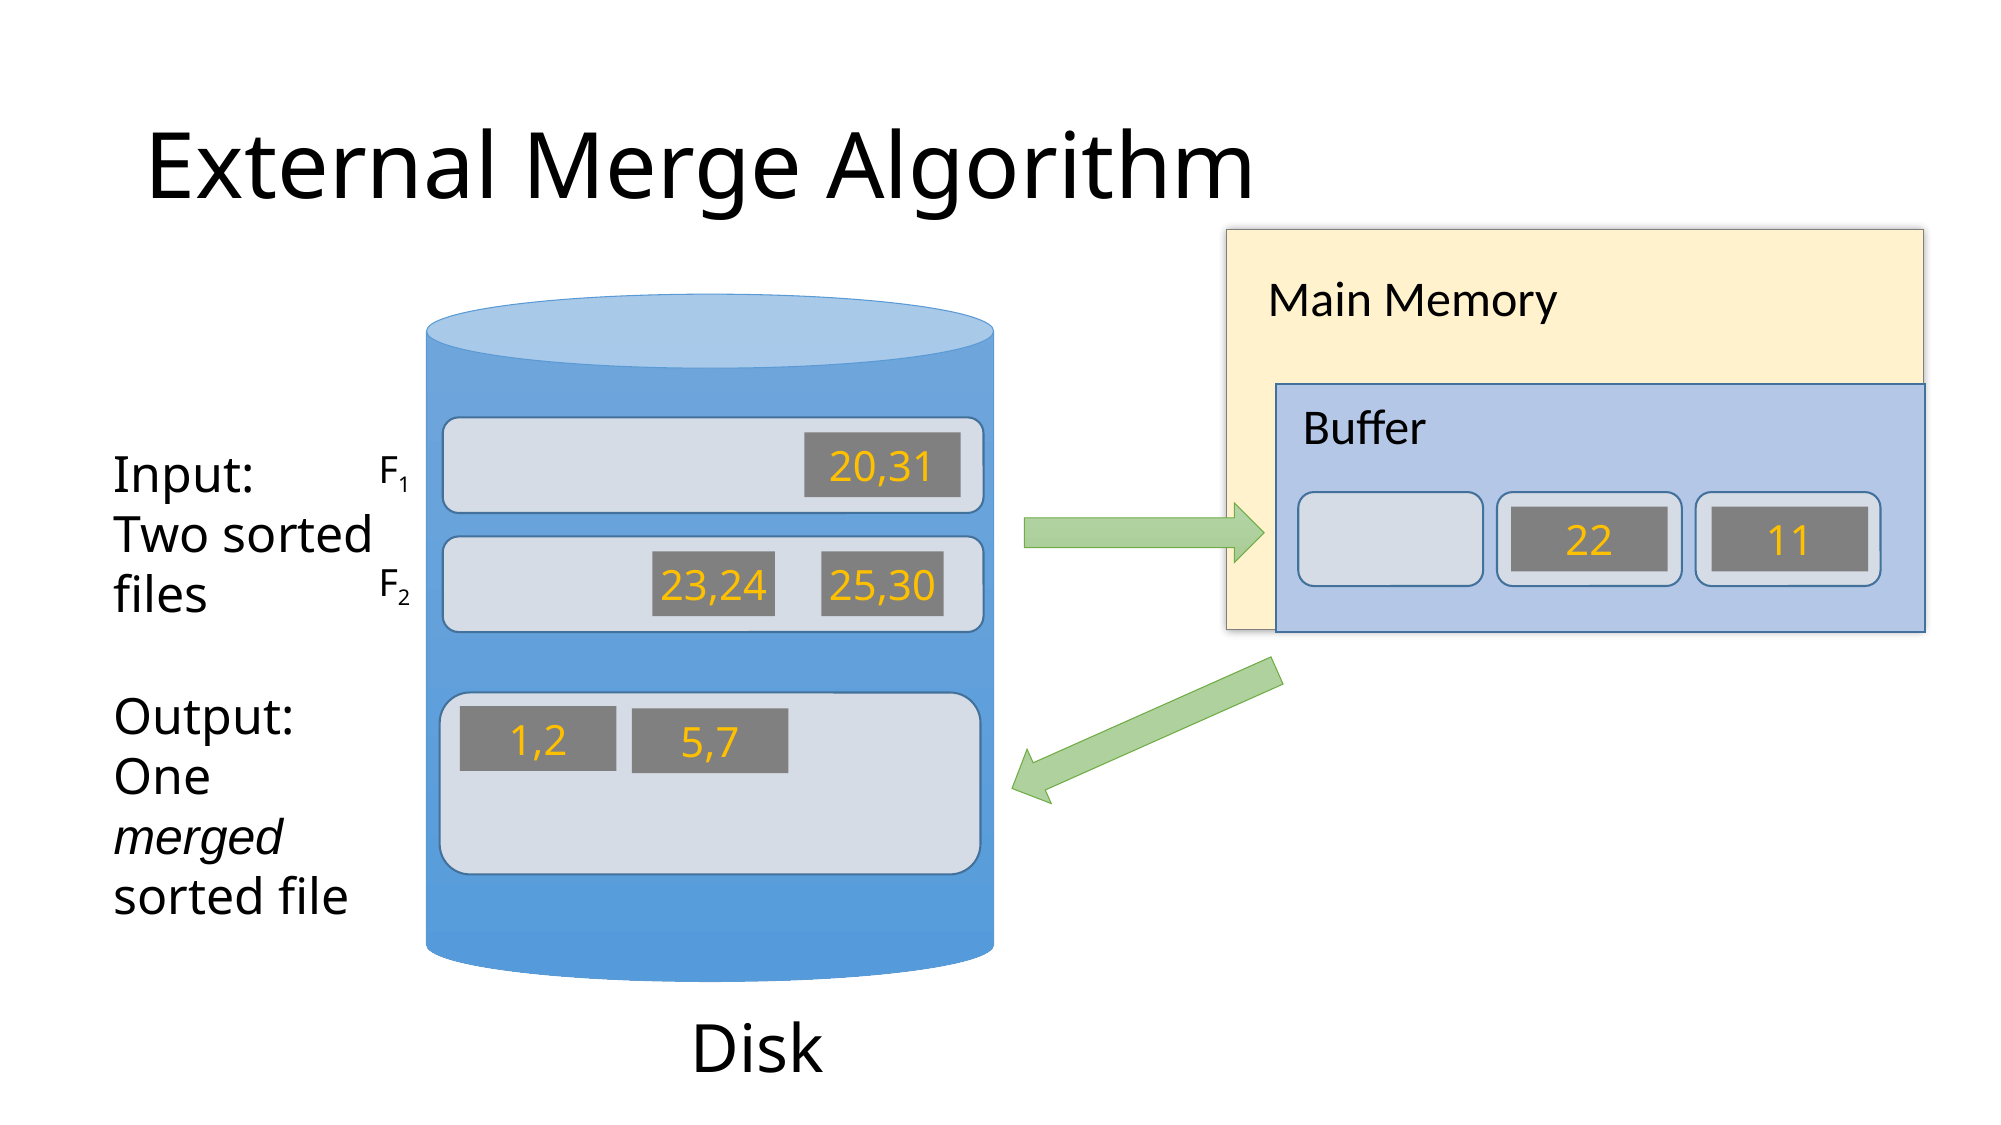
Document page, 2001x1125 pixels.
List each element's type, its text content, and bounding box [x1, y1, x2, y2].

text_box F1 [371, 438, 418, 505]
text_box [426, 293, 994, 982]
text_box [1225, 228, 1926, 633]
title External Merge Algorithm [136, 59, 1863, 278]
text_box F2 [370, 551, 418, 618]
text_box [1024, 517, 1225, 548]
text_box Input: Two sorted files [106, 435, 393, 630]
text_box [1012, 656, 1284, 804]
text_box Output: One merged sorted file [106, 677, 393, 933]
text_box Disk [645, 998, 871, 1093]
